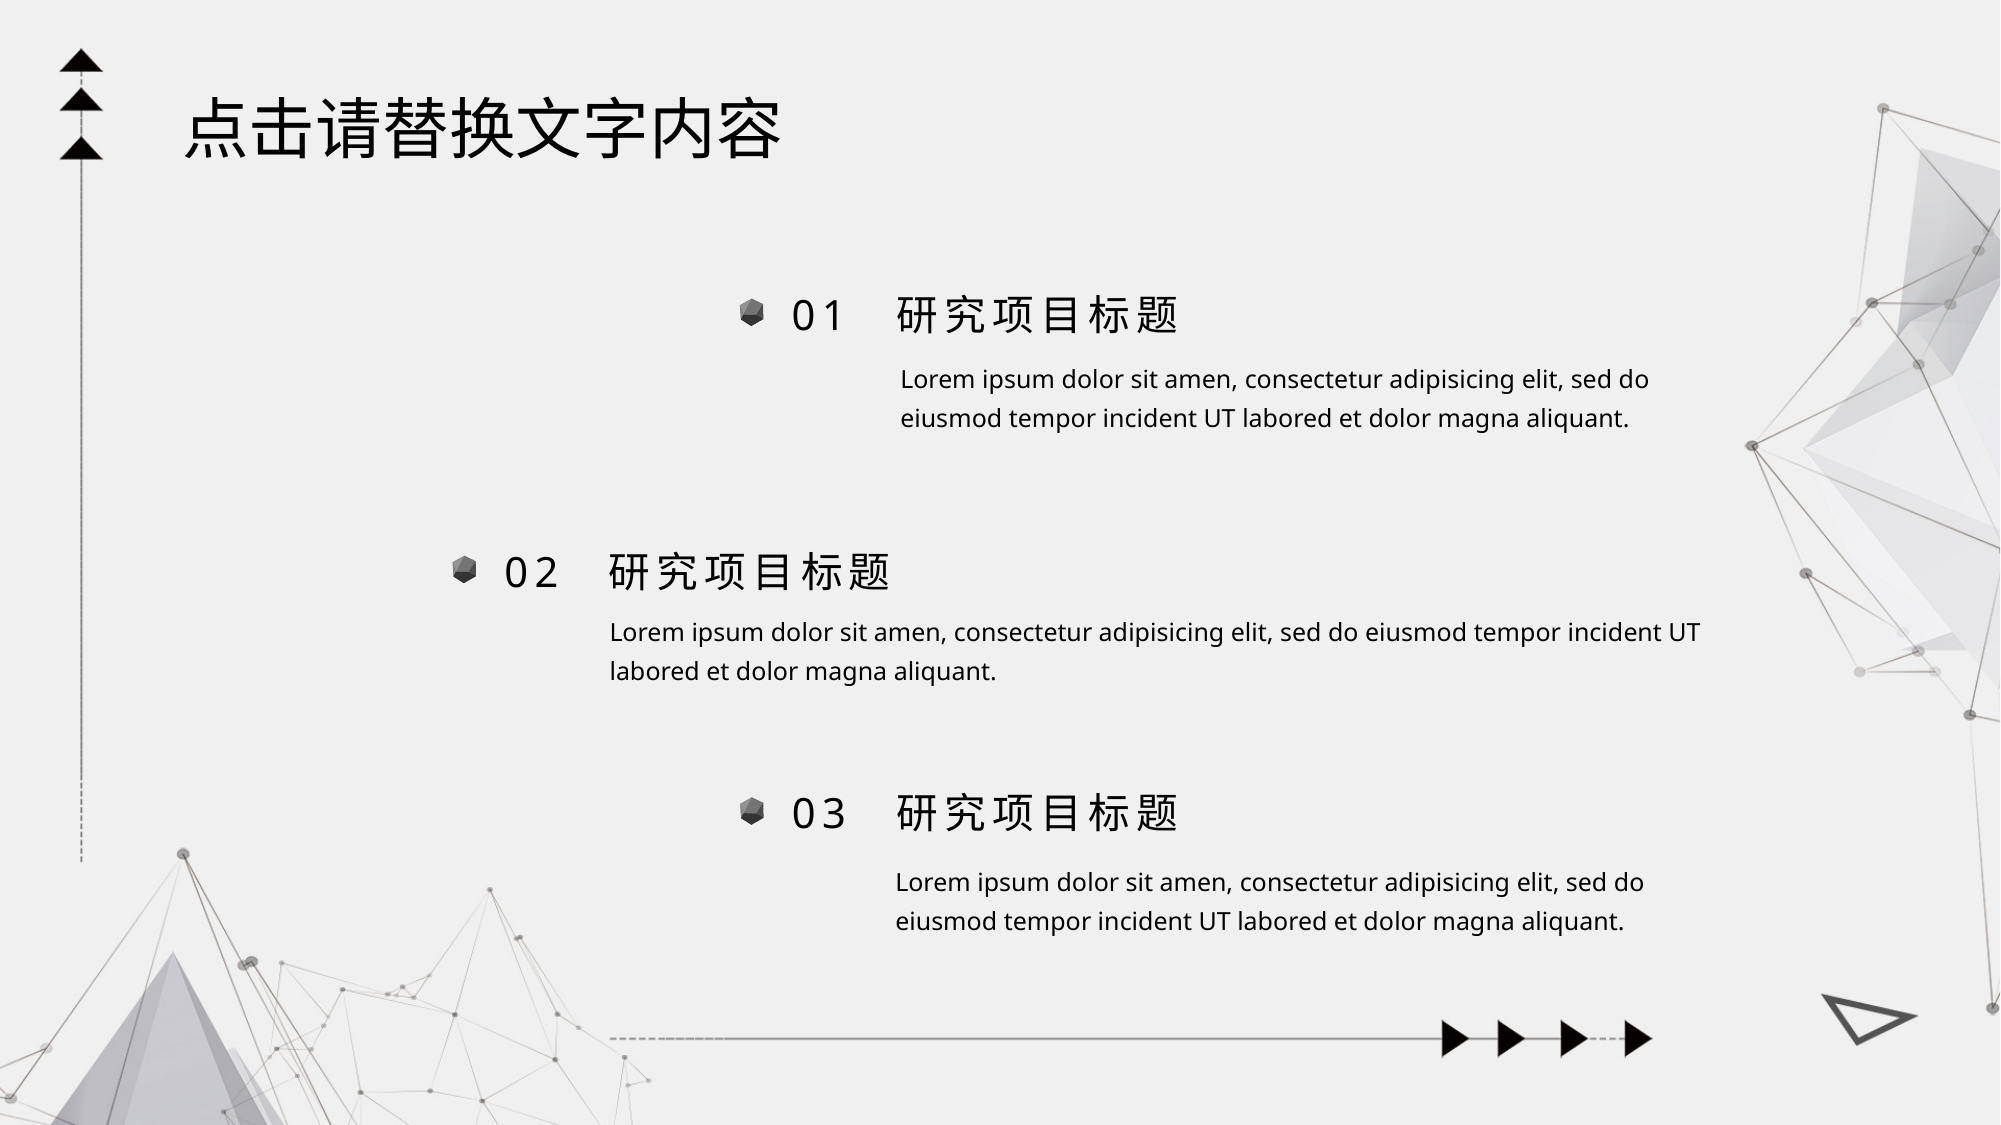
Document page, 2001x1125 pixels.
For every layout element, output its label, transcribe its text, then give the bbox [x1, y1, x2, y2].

text_box Lorem ipsum dolor sit amen, consectetur adipisicing elit, sed do eiusmod tempor incident UT labored et dolor magna aliquant. [885, 346, 1771, 440]
picture [0, 0, 2001, 1125]
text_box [452, 538, 1022, 604]
text_box Lorem ipsum dolor sit amen, consectetur adipisicing elit, sed do eiusmod tempor incident UT labored et dolor magna aliquant. [880, 850, 1766, 943]
text_box 点击请替换文字内容 [167, 79, 799, 175]
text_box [739, 779, 1310, 846]
text_box Lorem ipsum dolor sit amen, consectetur adipisicing elit, sed do eiusmod tempor incident UT labored et dolor magna aliquant. [594, 599, 1740, 693]
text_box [739, 281, 1310, 347]
